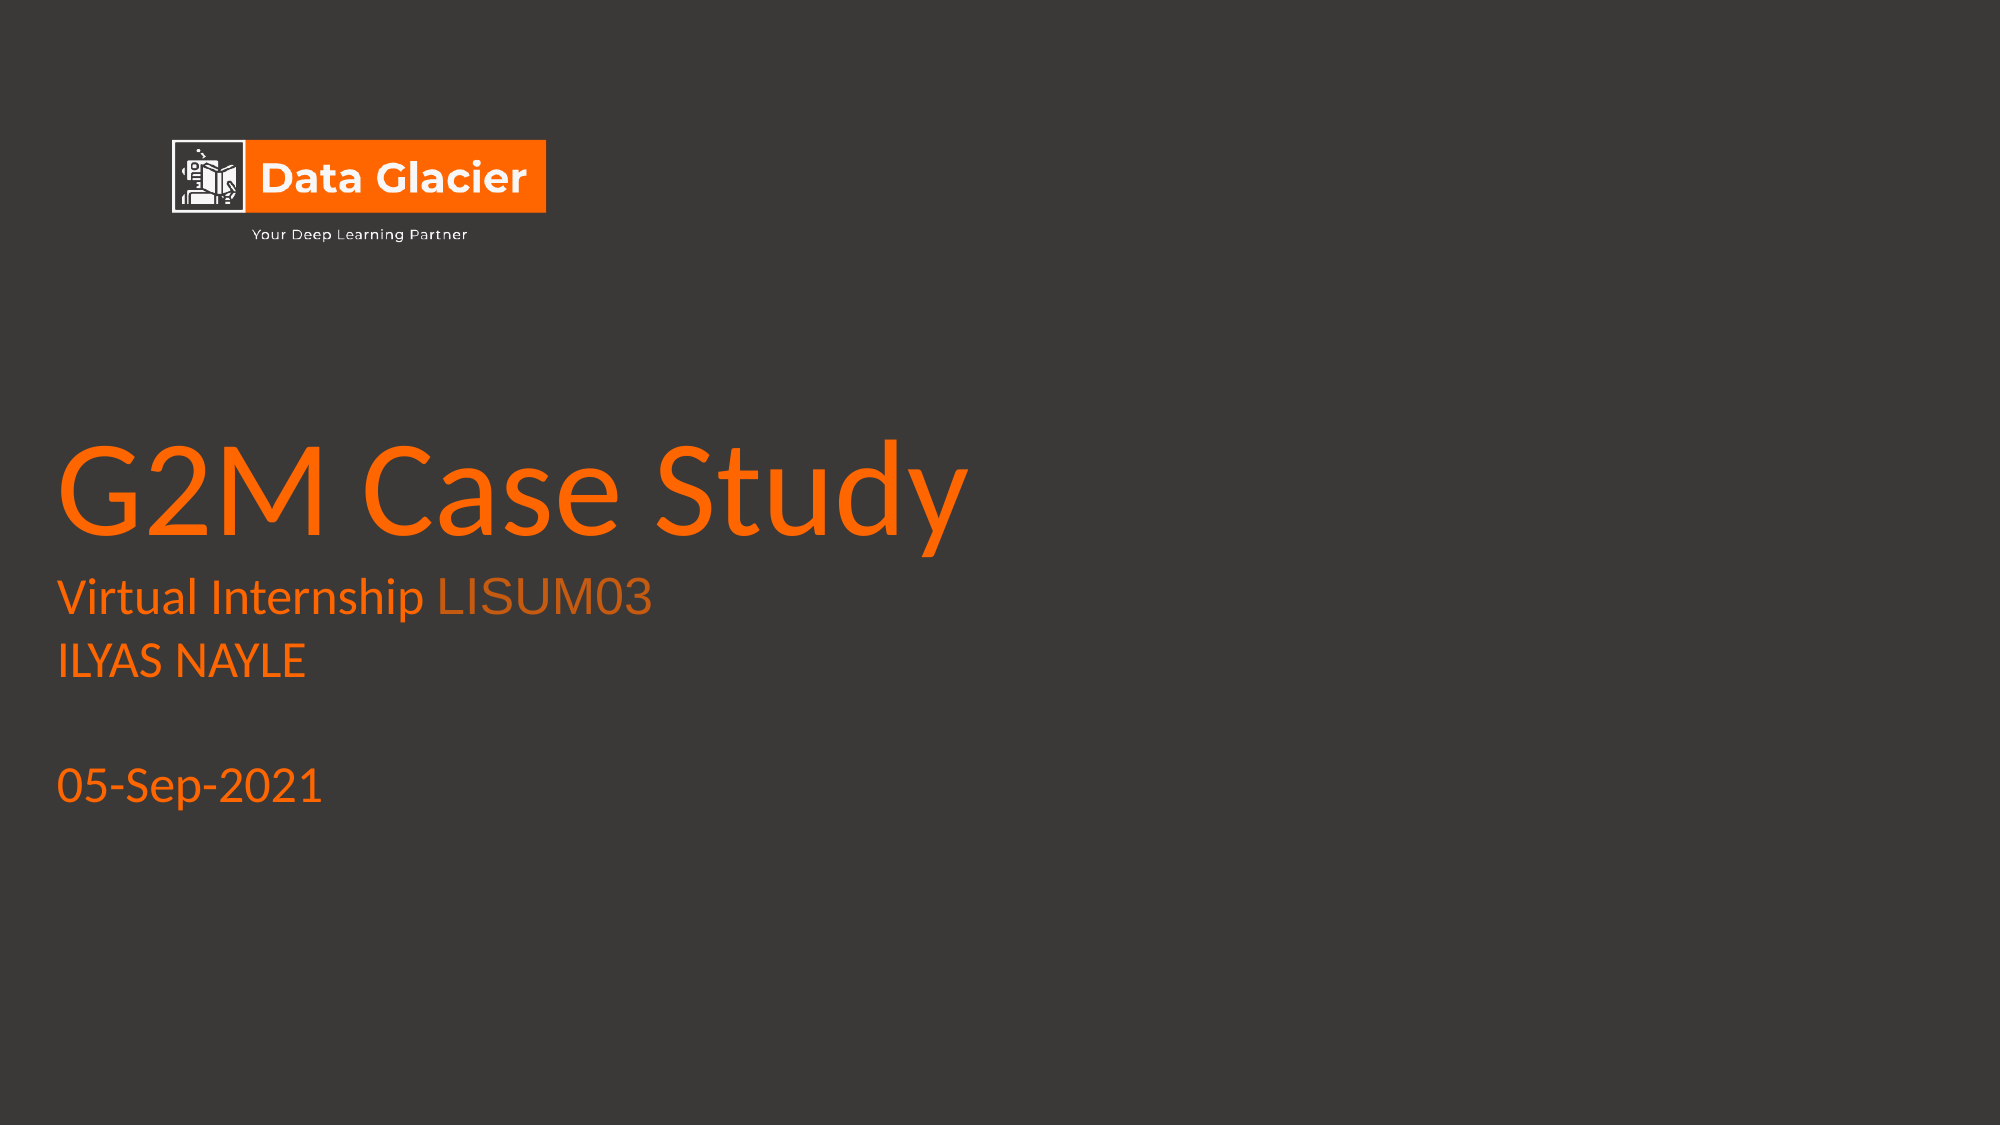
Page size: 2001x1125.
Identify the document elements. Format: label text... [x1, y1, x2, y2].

text_box G2M Case Study Virtual Internship LISUM03 ILYAS NAYLE 05-Sep-2021 [42, 390, 985, 821]
picture [168, 0, 551, 382]
